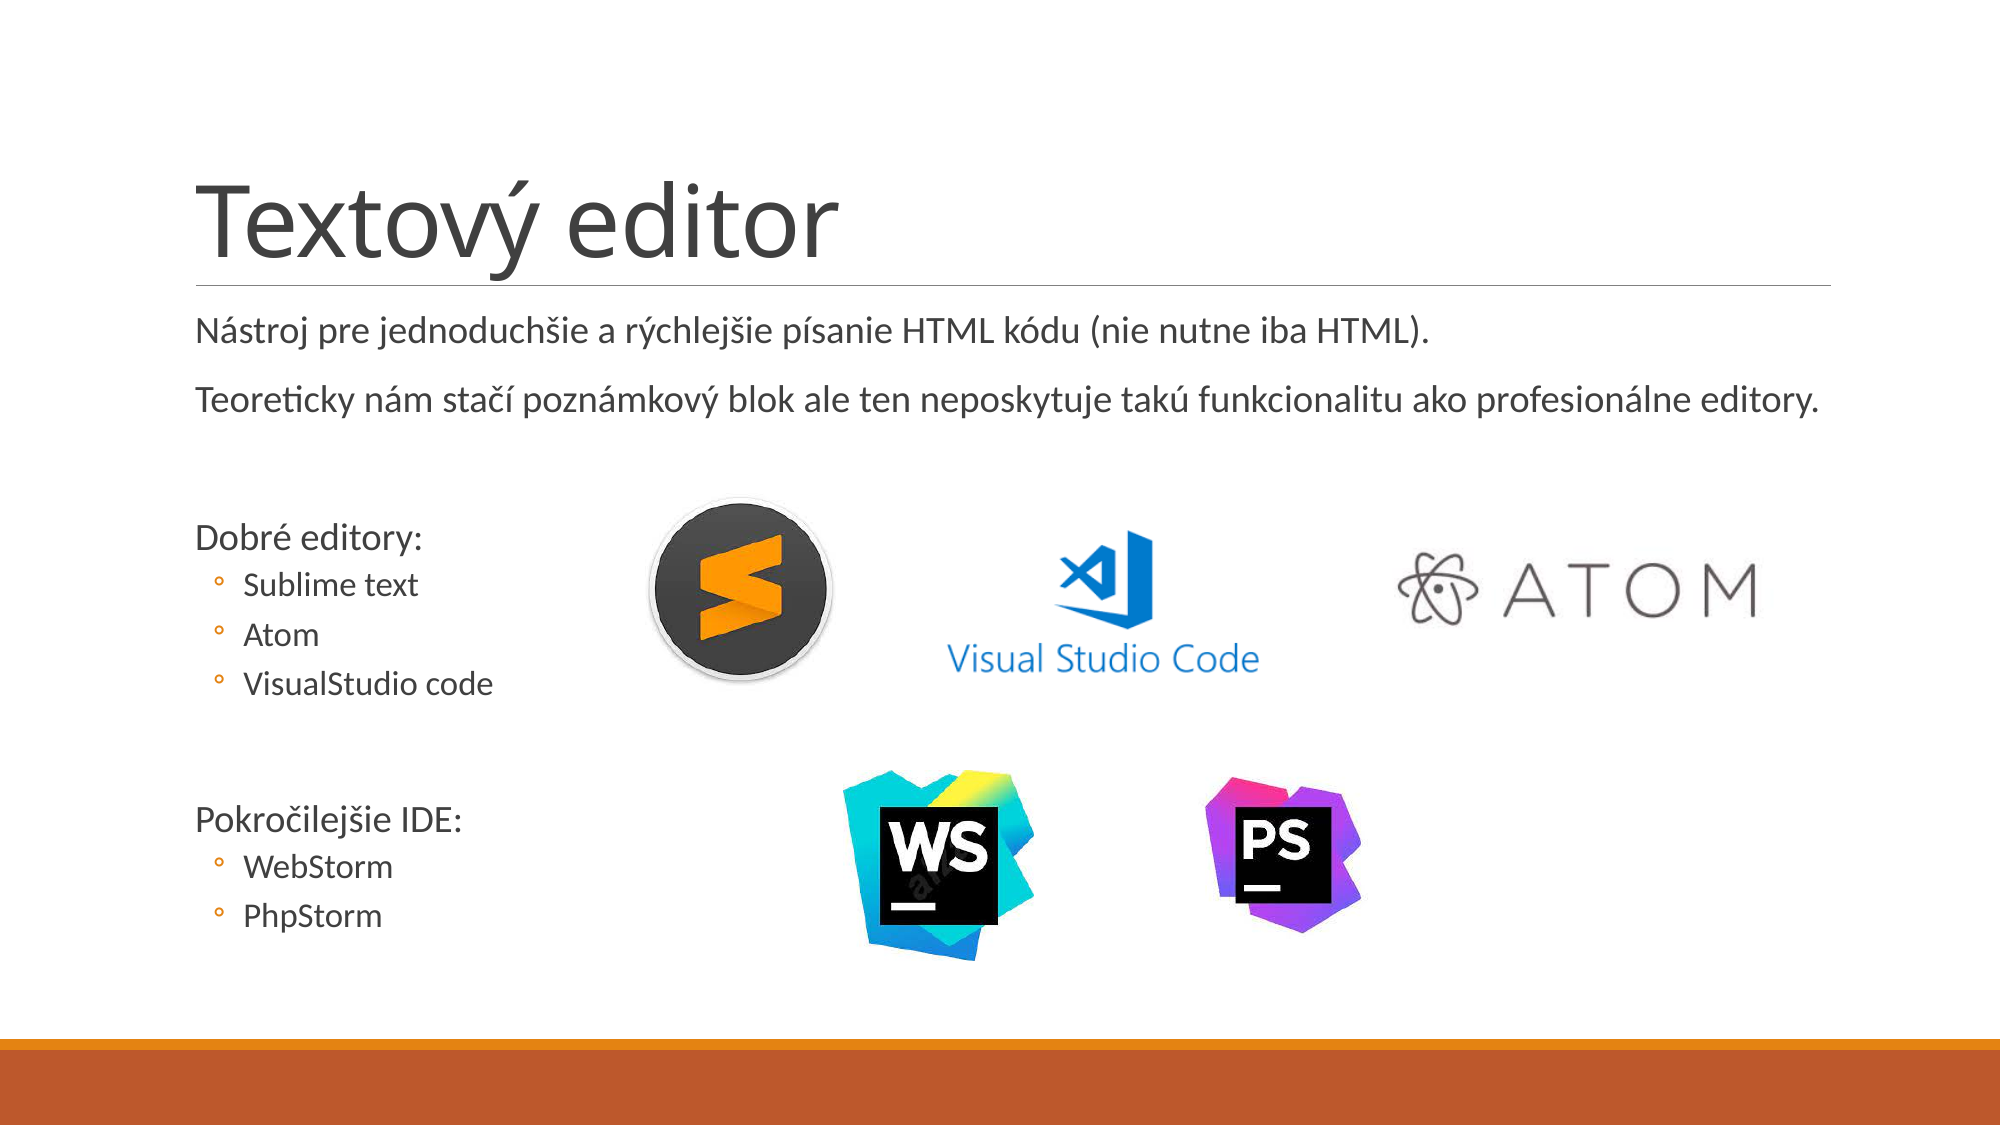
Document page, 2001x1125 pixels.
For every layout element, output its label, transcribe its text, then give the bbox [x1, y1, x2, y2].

picture [842, 770, 1034, 962]
picture [1174, 745, 1393, 964]
picture [921, 510, 1284, 693]
title Textový editor [180, 47, 1830, 285]
picture [636, 485, 844, 693]
picture [1332, 507, 1821, 670]
list Nástroj pre jednoduchšie a rýchlejšie písanie HTML kódu (nie nutne iba HTML). Teoreticky nám stačí poznámkový blok ale ten neposkytuje takú funkcionalitu ako profesionálne editory. Dobré editory: Sublime text Atom VisualStudio code Pokročilejšie IDE: WebStorm PhpStorm [180, 302, 1830, 963]
